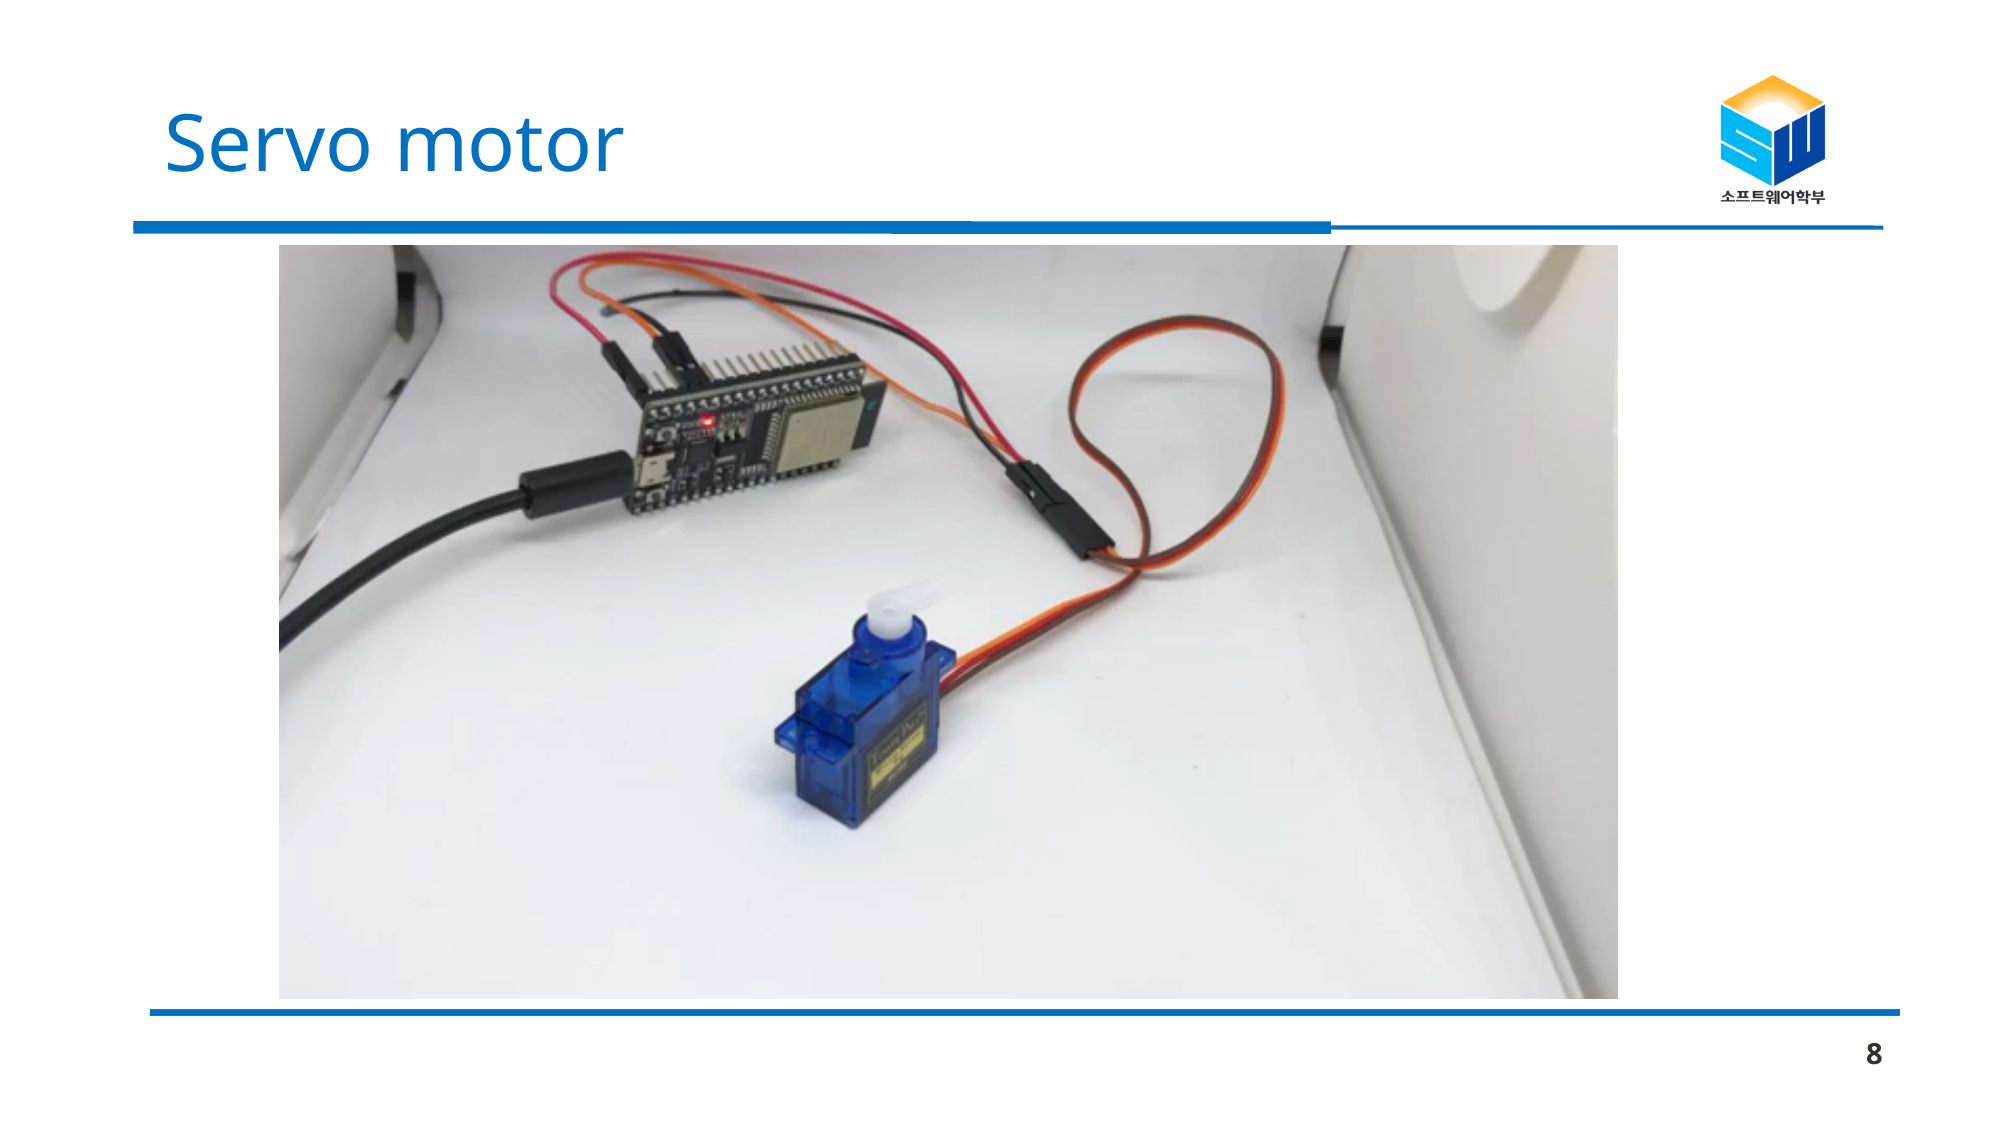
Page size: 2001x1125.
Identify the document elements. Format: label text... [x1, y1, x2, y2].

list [278, 244, 1619, 999]
slide_number 8 [1480, 1032, 1898, 1083]
picture [1709, 68, 1829, 208]
title Servo motor [149, 66, 1647, 213]
